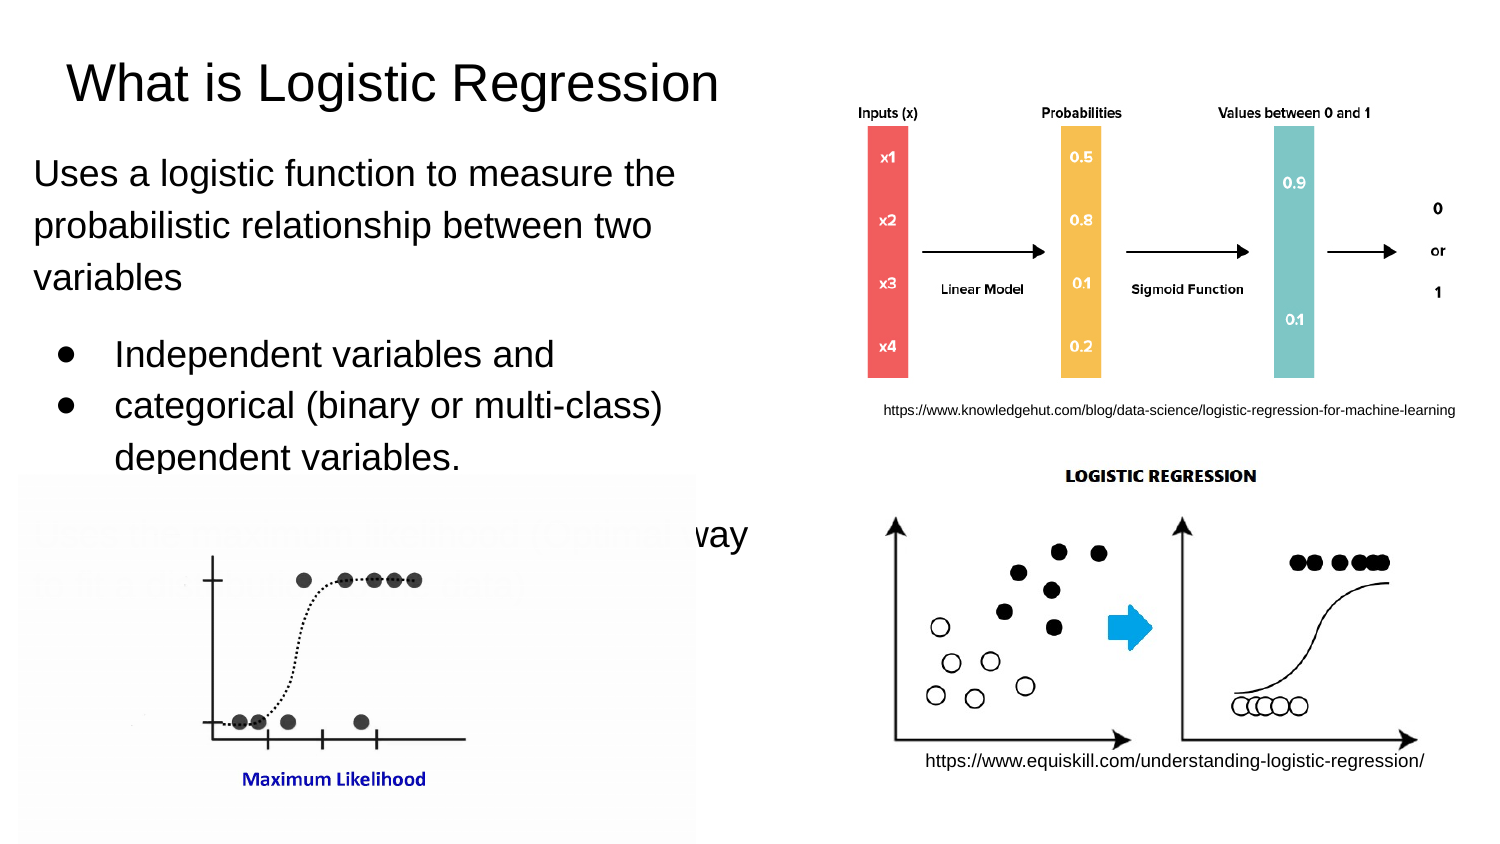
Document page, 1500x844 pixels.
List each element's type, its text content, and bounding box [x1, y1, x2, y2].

text_box https://www.knowledgehut.com/blog/data-science/logistic-regression-for-machine-learning [868, 392, 1484, 427]
picture [793, 96, 1500, 385]
title What is Logistic Regression [51, 33, 1449, 127]
picture [17, 474, 696, 844]
list Uses a logistic function to measure the probabilistic relationship between two variables Independent variables and categorical (binary or multi-class) dependent variables. Uses the maximum likelihood (Optimal way to fit a distribution to the data) [18, 127, 794, 689]
text_box https://www.equiskill.com/understanding-logistic-regression/ [910, 763, 1442, 783]
picture [878, 447, 1442, 758]
